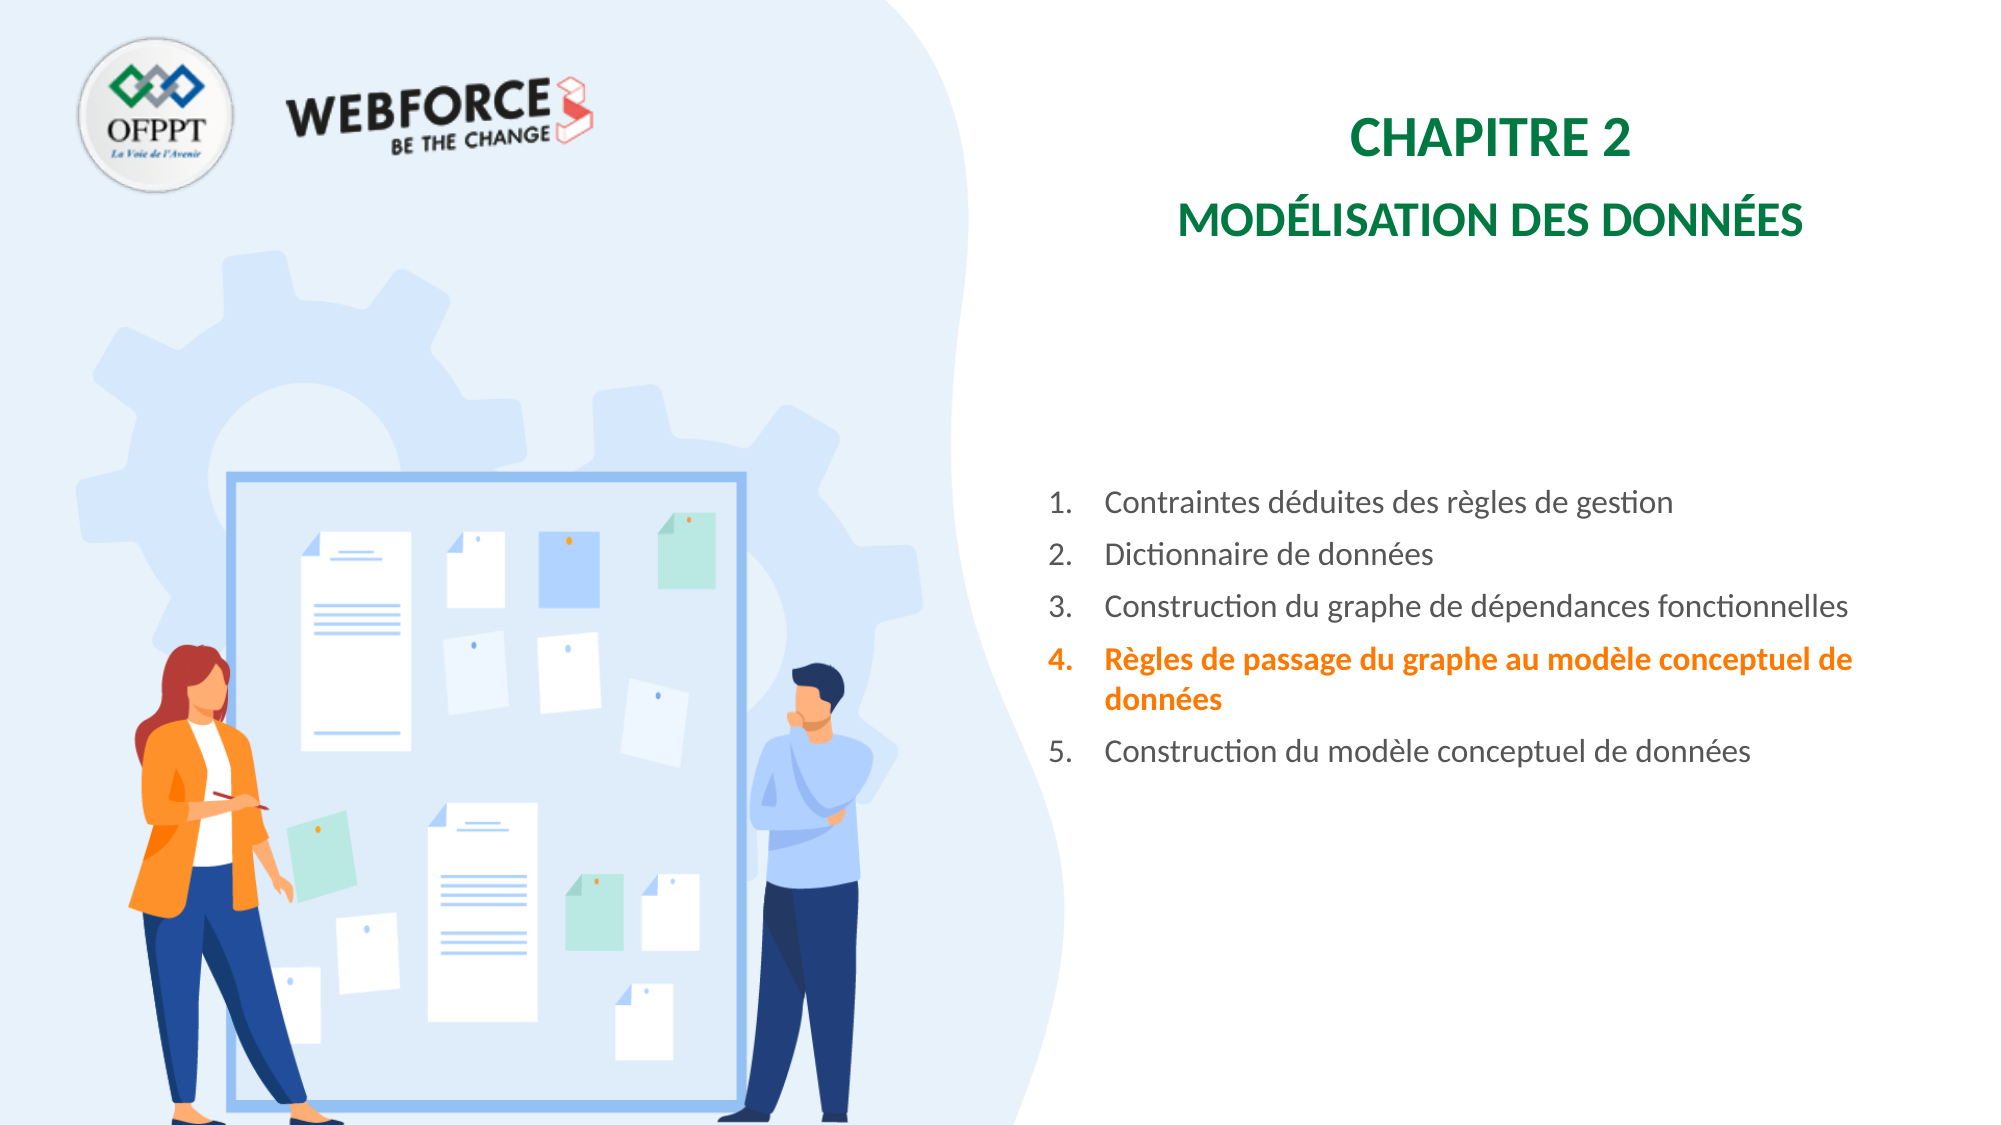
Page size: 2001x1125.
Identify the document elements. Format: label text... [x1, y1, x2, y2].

list MODÉLISATION DES DONNÉES [1033, 178, 1949, 327]
picture [0, 0, 2000, 1125]
list Contraintes déduites des règles de gestion Dictionnaire de données Construction du graphe de dépendances fonctionnelles Règles de passage du graphe au modèle conceptuel de données Construction du modèle conceptuel de données [1033, 472, 1949, 768]
list CHAPITRE 2 [1033, 88, 1949, 178]
